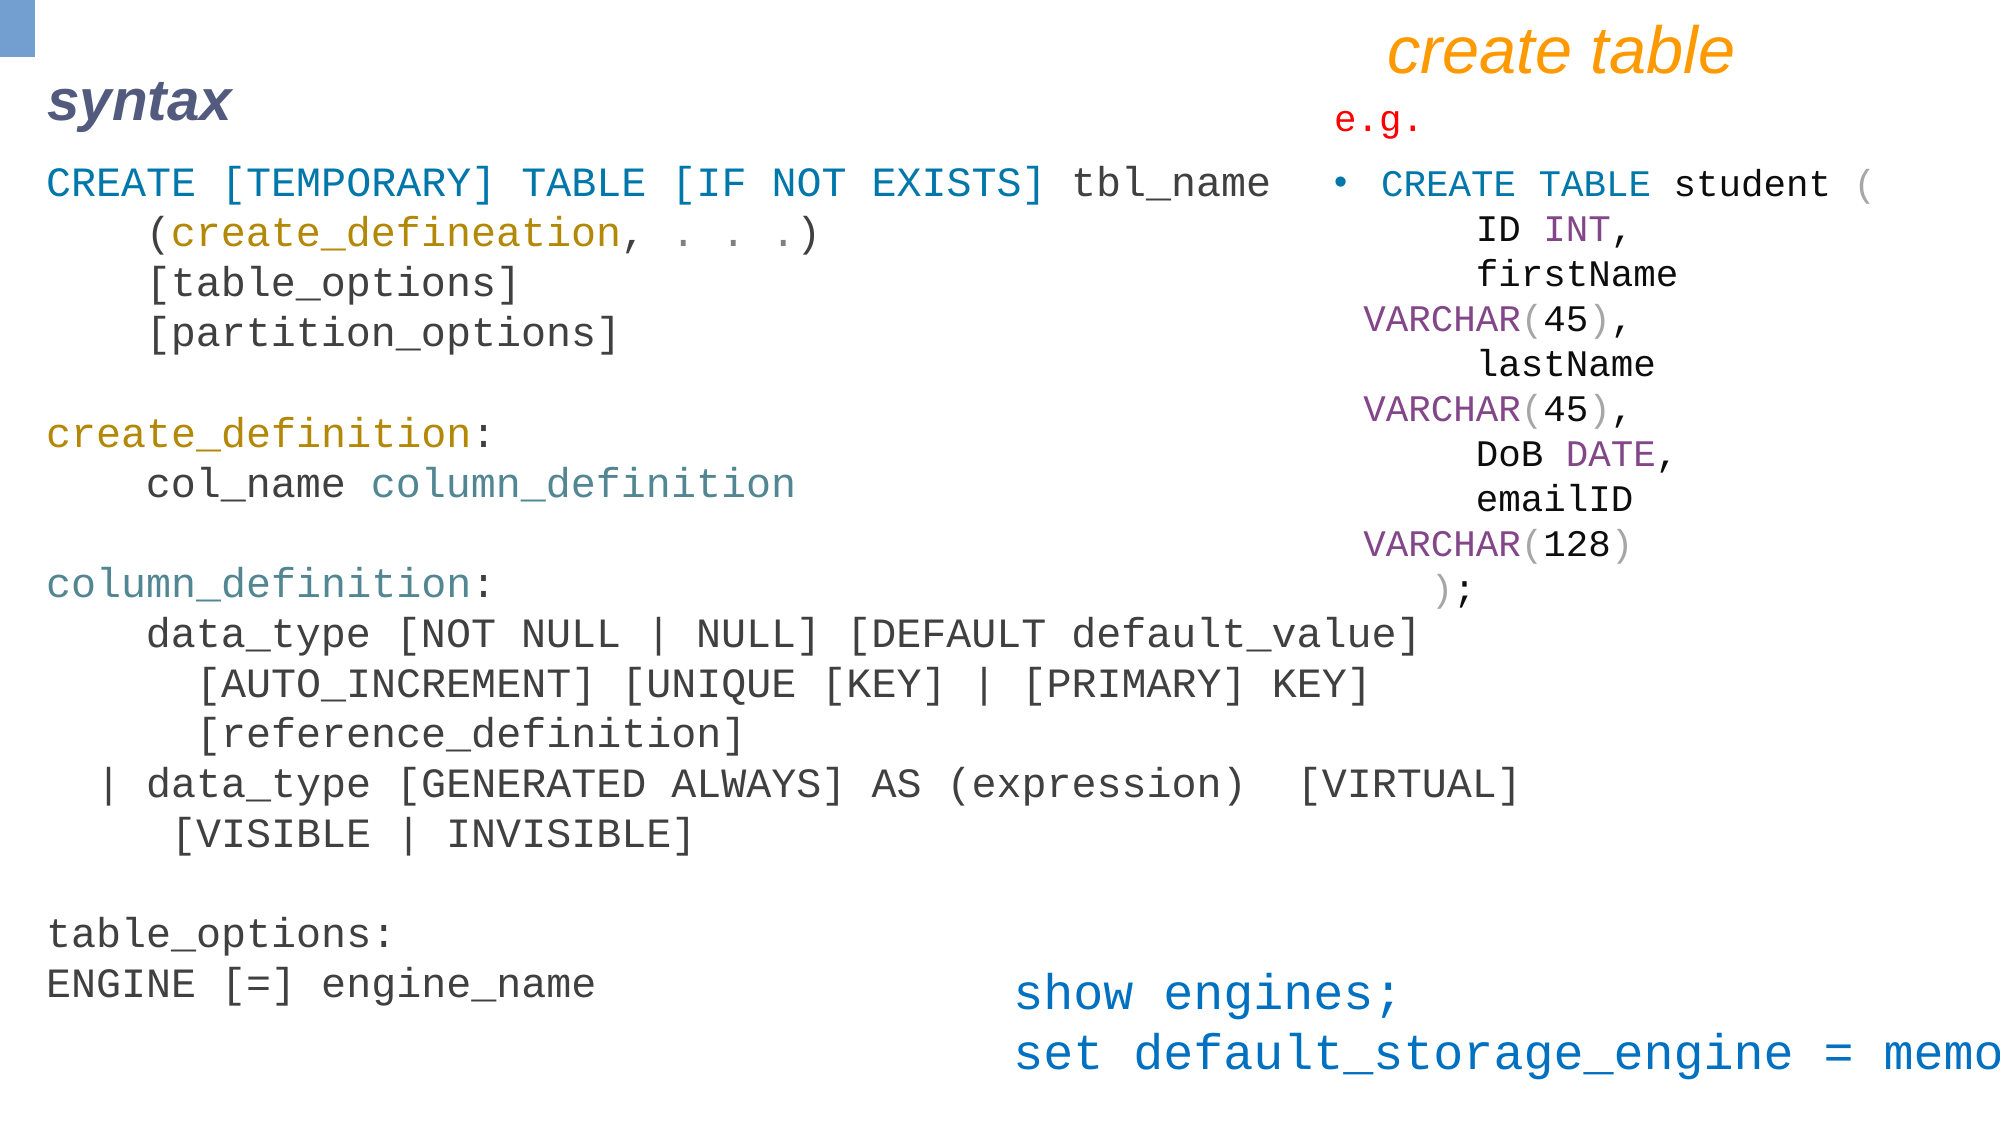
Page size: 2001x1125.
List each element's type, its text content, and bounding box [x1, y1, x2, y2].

text_box show engines; set default_storage_engine = memory; [998, 952, 2000, 1087]
text_box create table [249, 0, 1750, 95]
text_box CREATE [TEMPORARY] TABLE [IF NOT EXISTS] tbl_name (create_defineation, . . .) [table_options] [partition_options] create_definition: col_name column_definition column_definition: data_type [NOT NULL | NULL] [DEFAULT default_value] [AUTO_INCREMENT] [UNIQUE [KEY] | [PRIMARY] KEY] [reference_definition] | data_type [GENERATED ALWAYS] AS (expression) [VIRTUAL] [VISIBLE | INVISIBLE] table_options: ENGINE [=] engine_name [31, 147, 1969, 1013]
text_box e.g. CREATE TABLE student ( ID INT, firstName VARCHAR(45), lastName VARCHAR(45), DoB DATE, emailID VARCHAR(128) ); [1319, 86, 1930, 617]
text_box syntax [32, 54, 248, 140]
